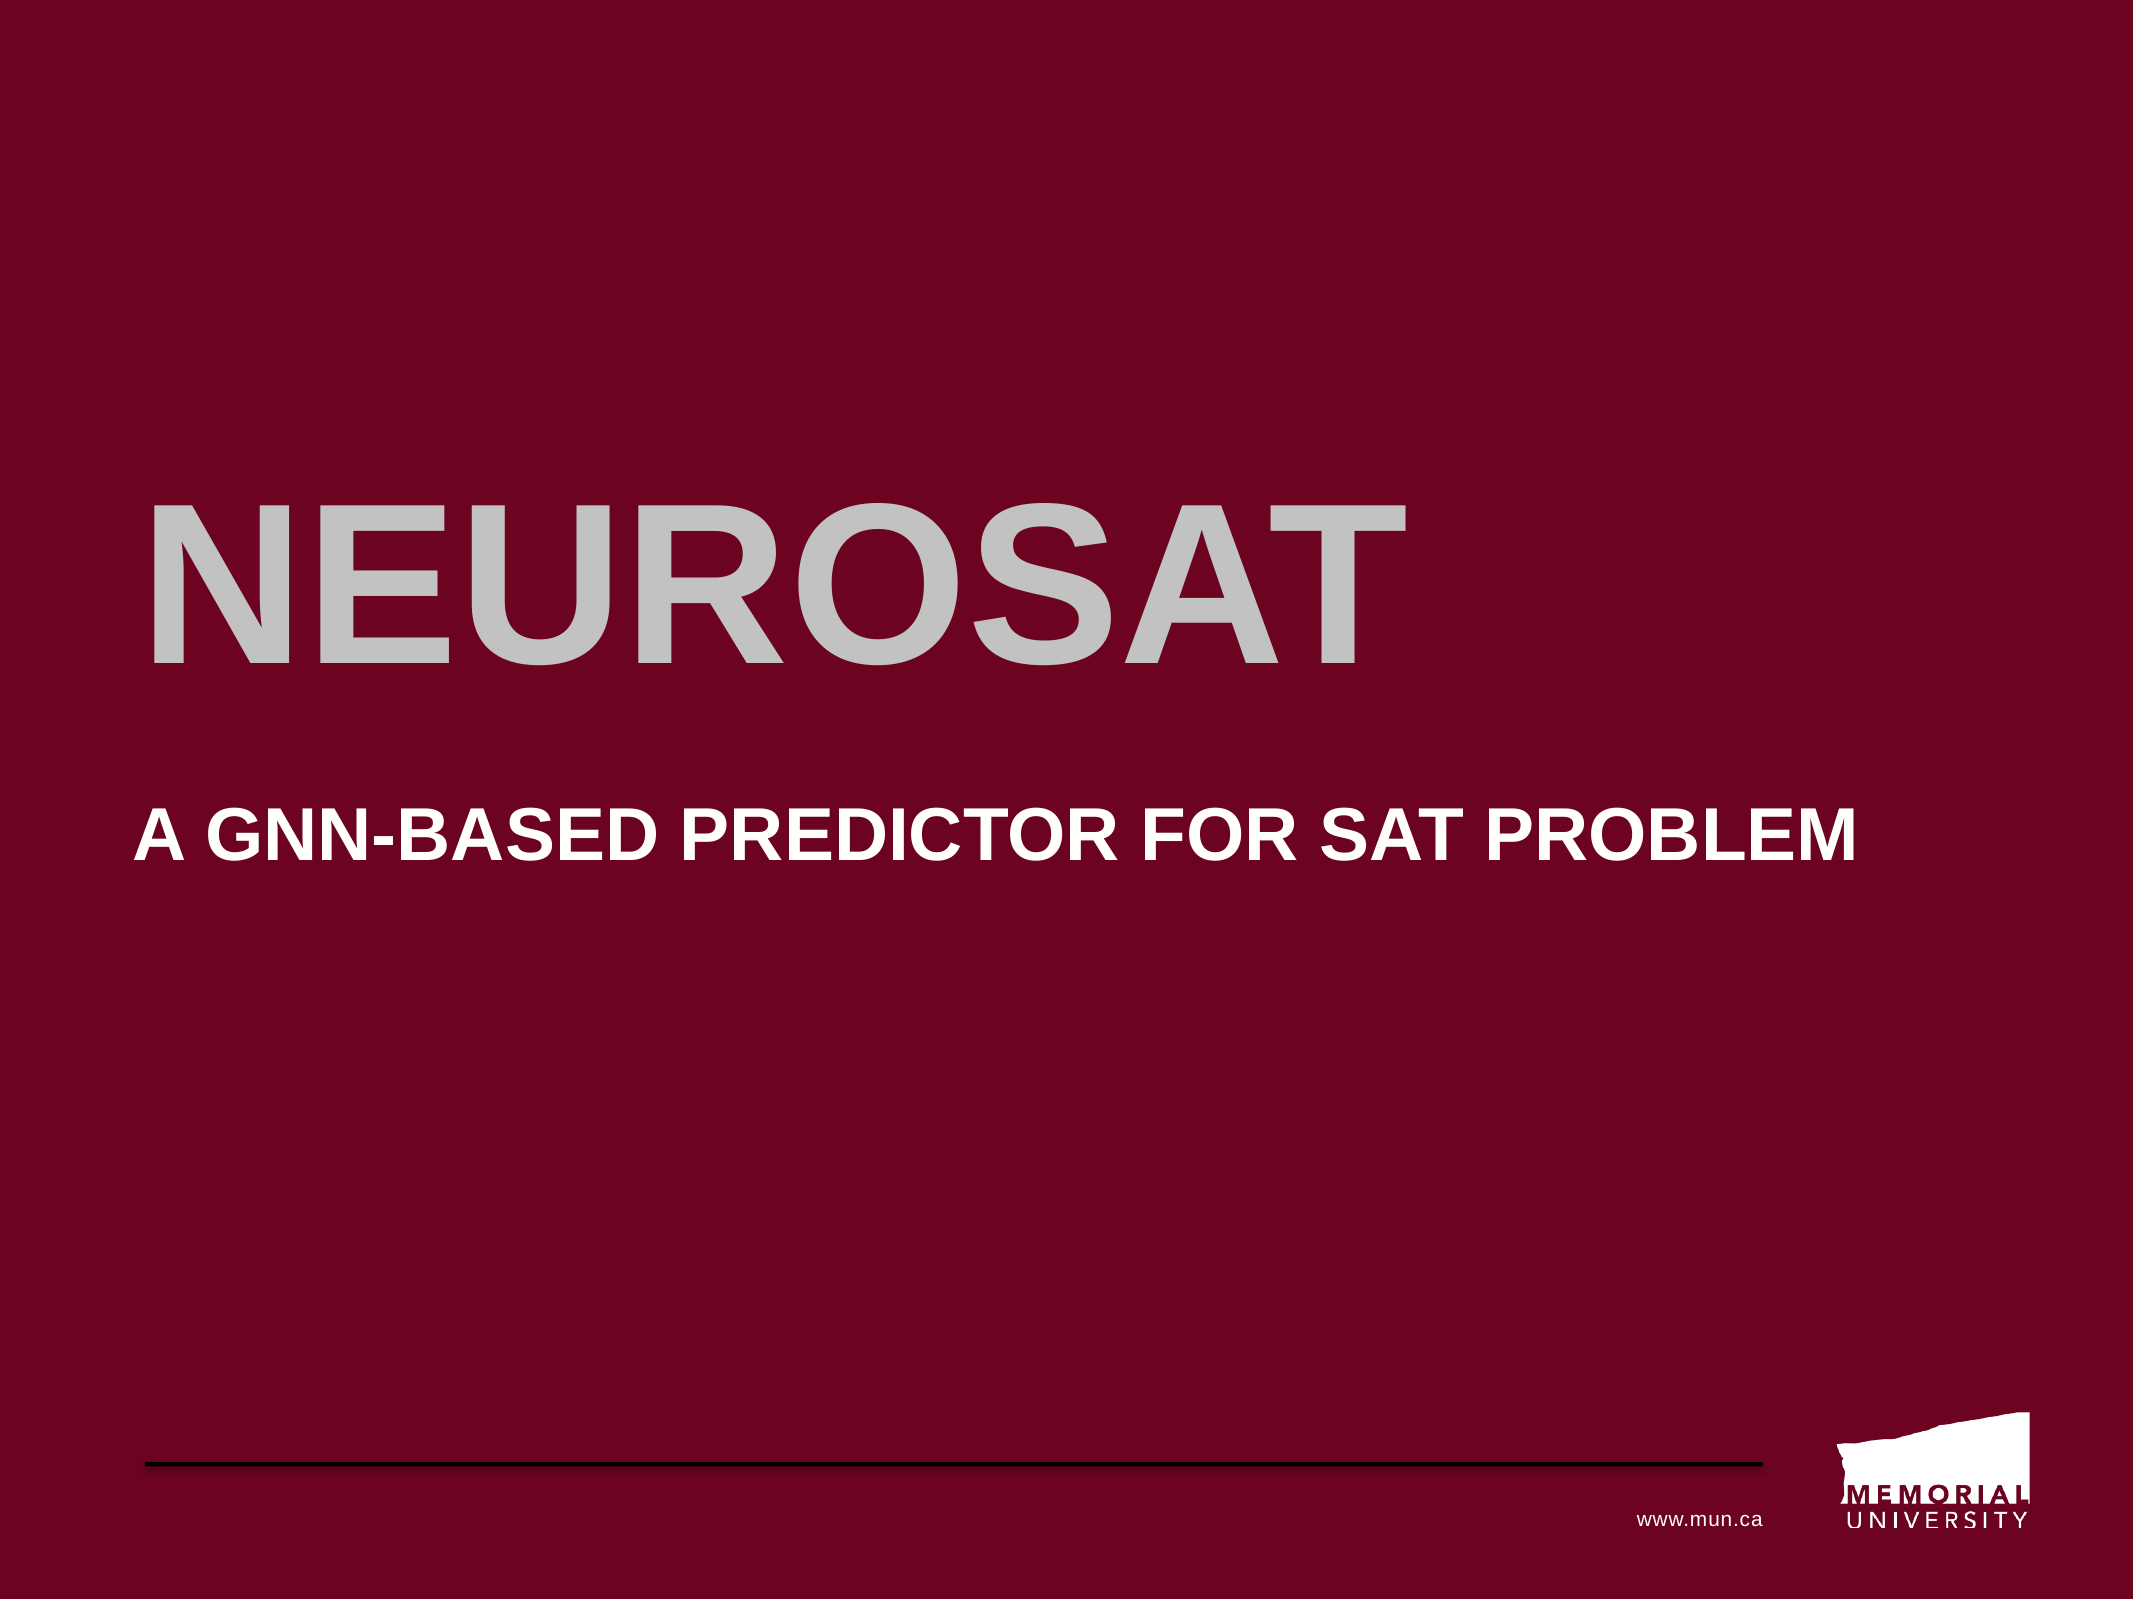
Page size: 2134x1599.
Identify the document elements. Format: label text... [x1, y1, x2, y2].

text_box Neurosat [124, 501, 2027, 542]
text_box A GNN-based predictor for SAT problem [118, 706, 2020, 1093]
text_box www.mun.ca [1404, 1480, 1763, 1557]
